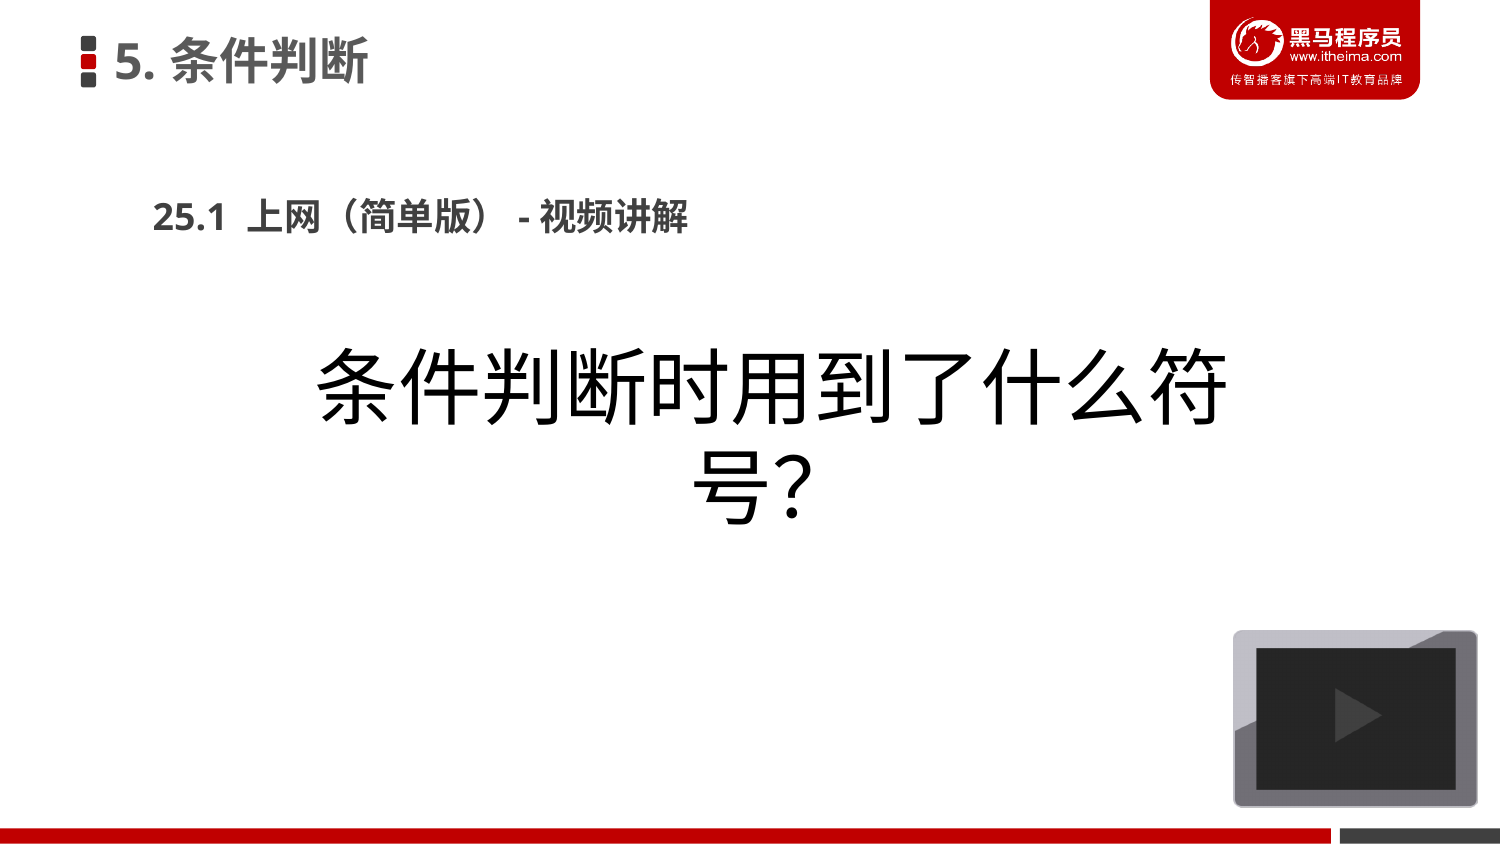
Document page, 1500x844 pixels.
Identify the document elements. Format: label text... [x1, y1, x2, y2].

text_box 25.1 上网（简单版）-视频讲解 [138, 185, 827, 246]
picture [1212, 8, 1421, 94]
text_box 条件判断时用到了什么符号？ [242, 327, 1304, 543]
text_box 5.条件判断 [103, 0, 987, 130]
picture [1232, 630, 1478, 809]
